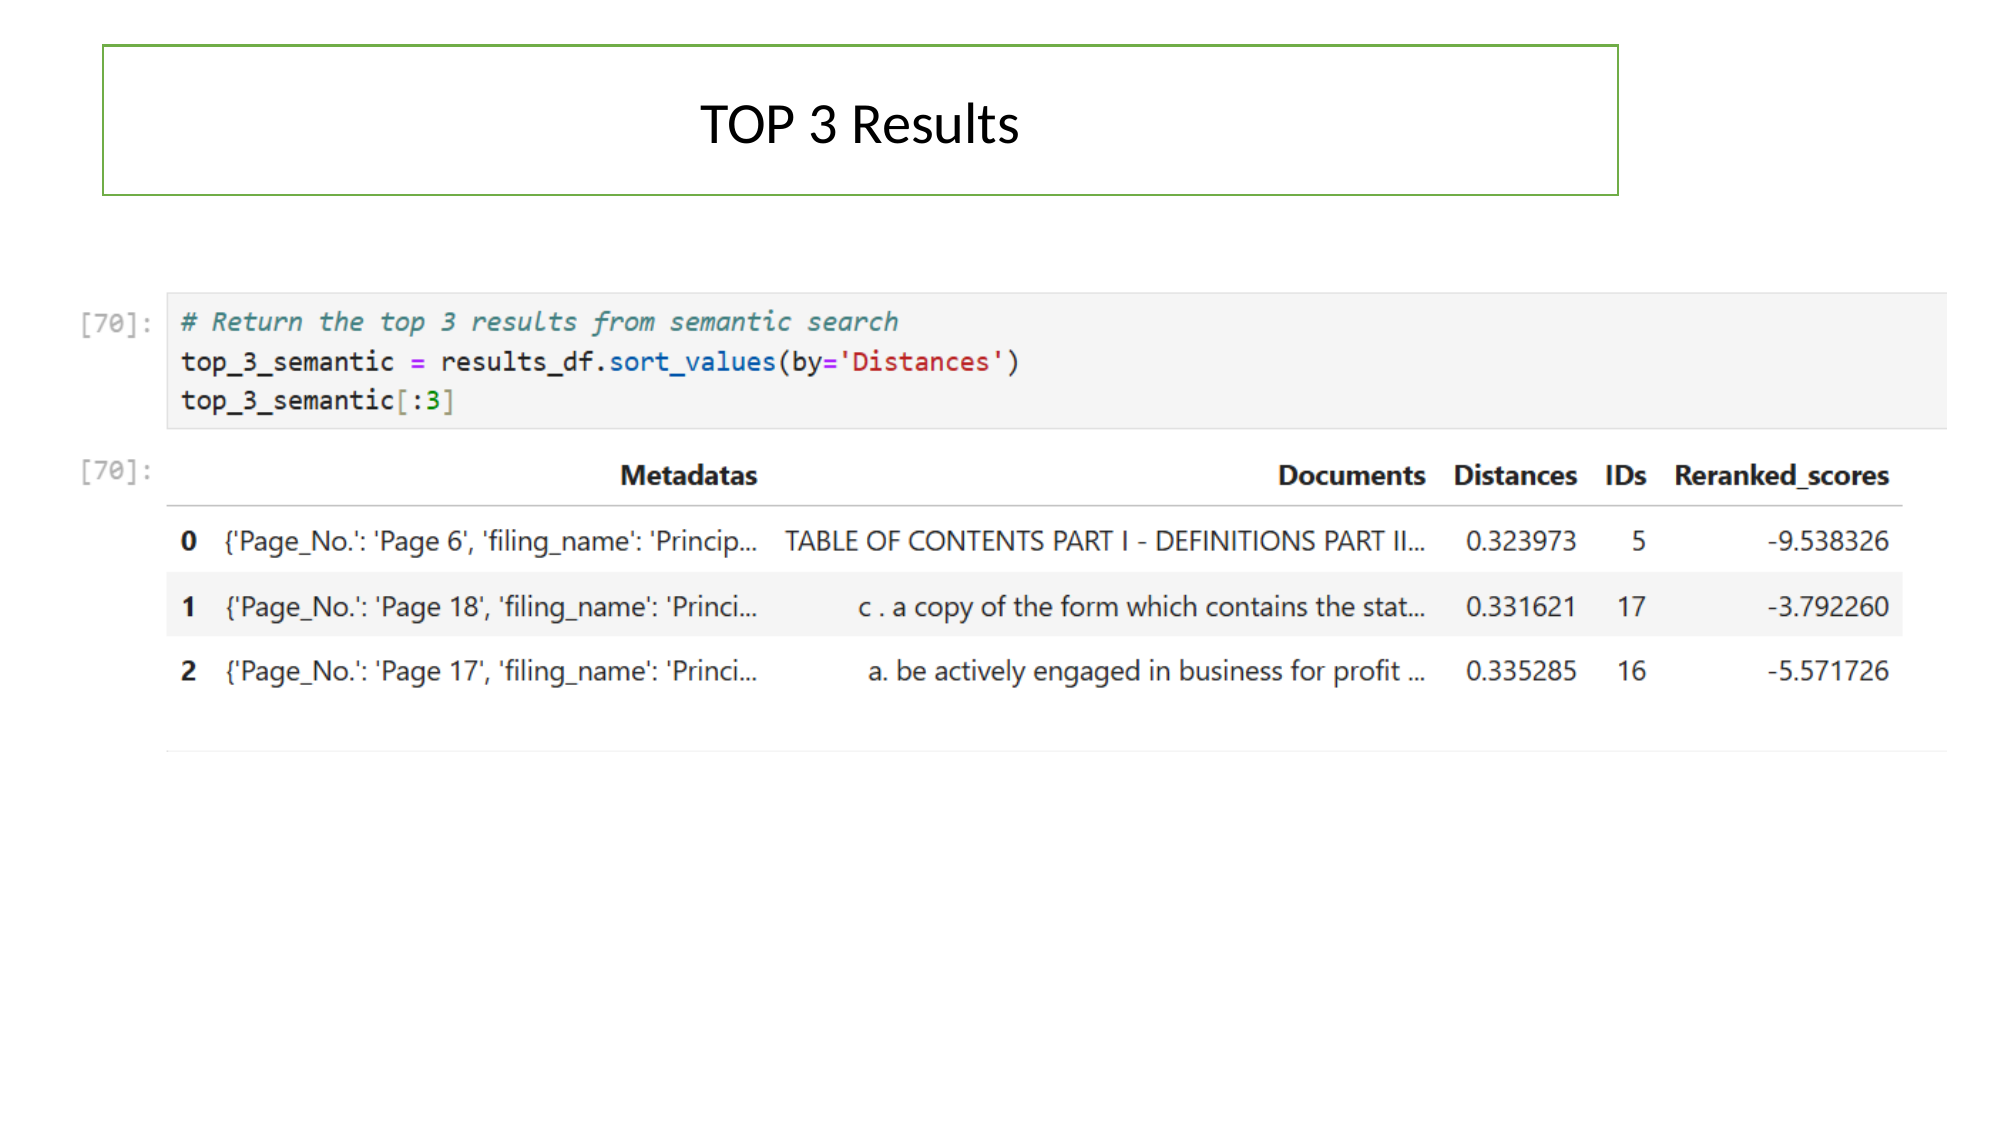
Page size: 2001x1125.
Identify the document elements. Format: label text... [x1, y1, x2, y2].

text_box TOP 3 Results [102, 44, 1619, 196]
picture [70, 284, 1947, 752]
